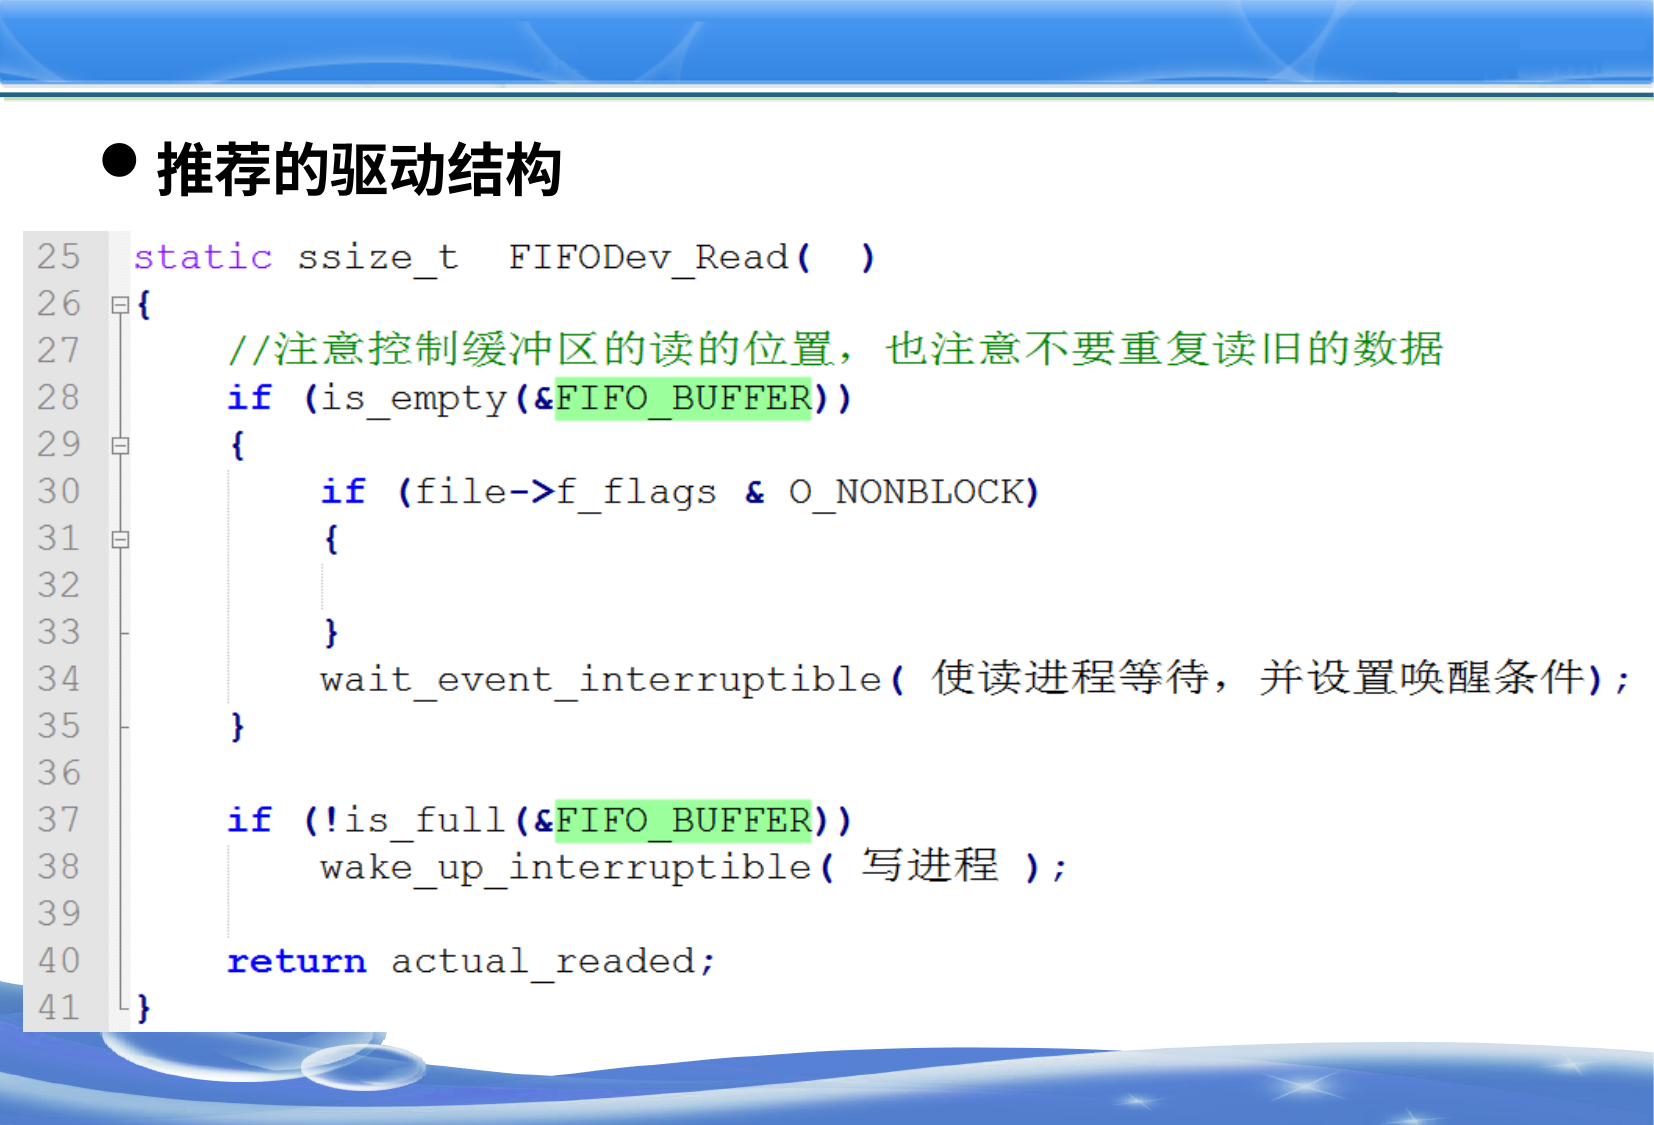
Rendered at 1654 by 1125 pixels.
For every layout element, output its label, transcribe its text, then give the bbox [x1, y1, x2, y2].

picture [0, 231, 1654, 1125]
list 推荐的驱动结构 [82, 125, 1572, 229]
picture [0, 0, 1654, 88]
